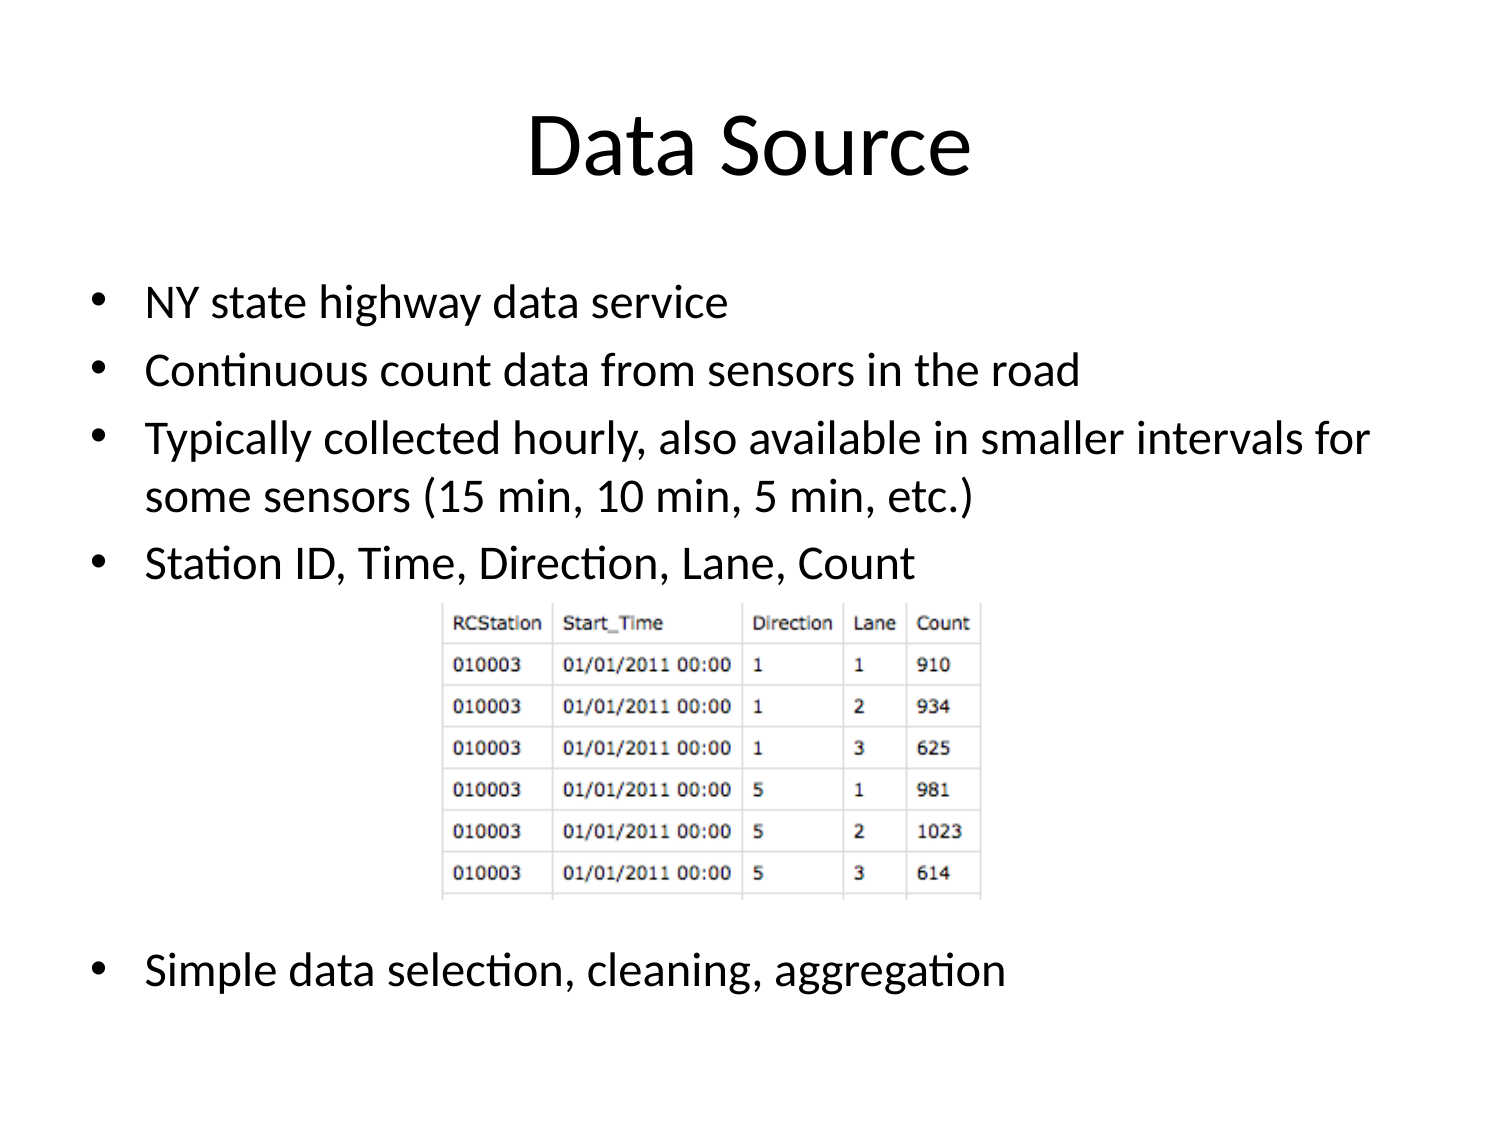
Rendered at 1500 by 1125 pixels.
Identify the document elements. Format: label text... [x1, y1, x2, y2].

title Data Source [75, 45, 1425, 233]
list NY state highway data service Continuous count data from sensors in the road Typically collected hourly, also available in smaller intervals for some sensors (15 min, 10 min, 5 min, etc.) Station ID, Time, Direction, Lane, Count Simple data selection, cleaning, aggregation [75, 262, 1425, 1005]
picture [433, 603, 1009, 900]
